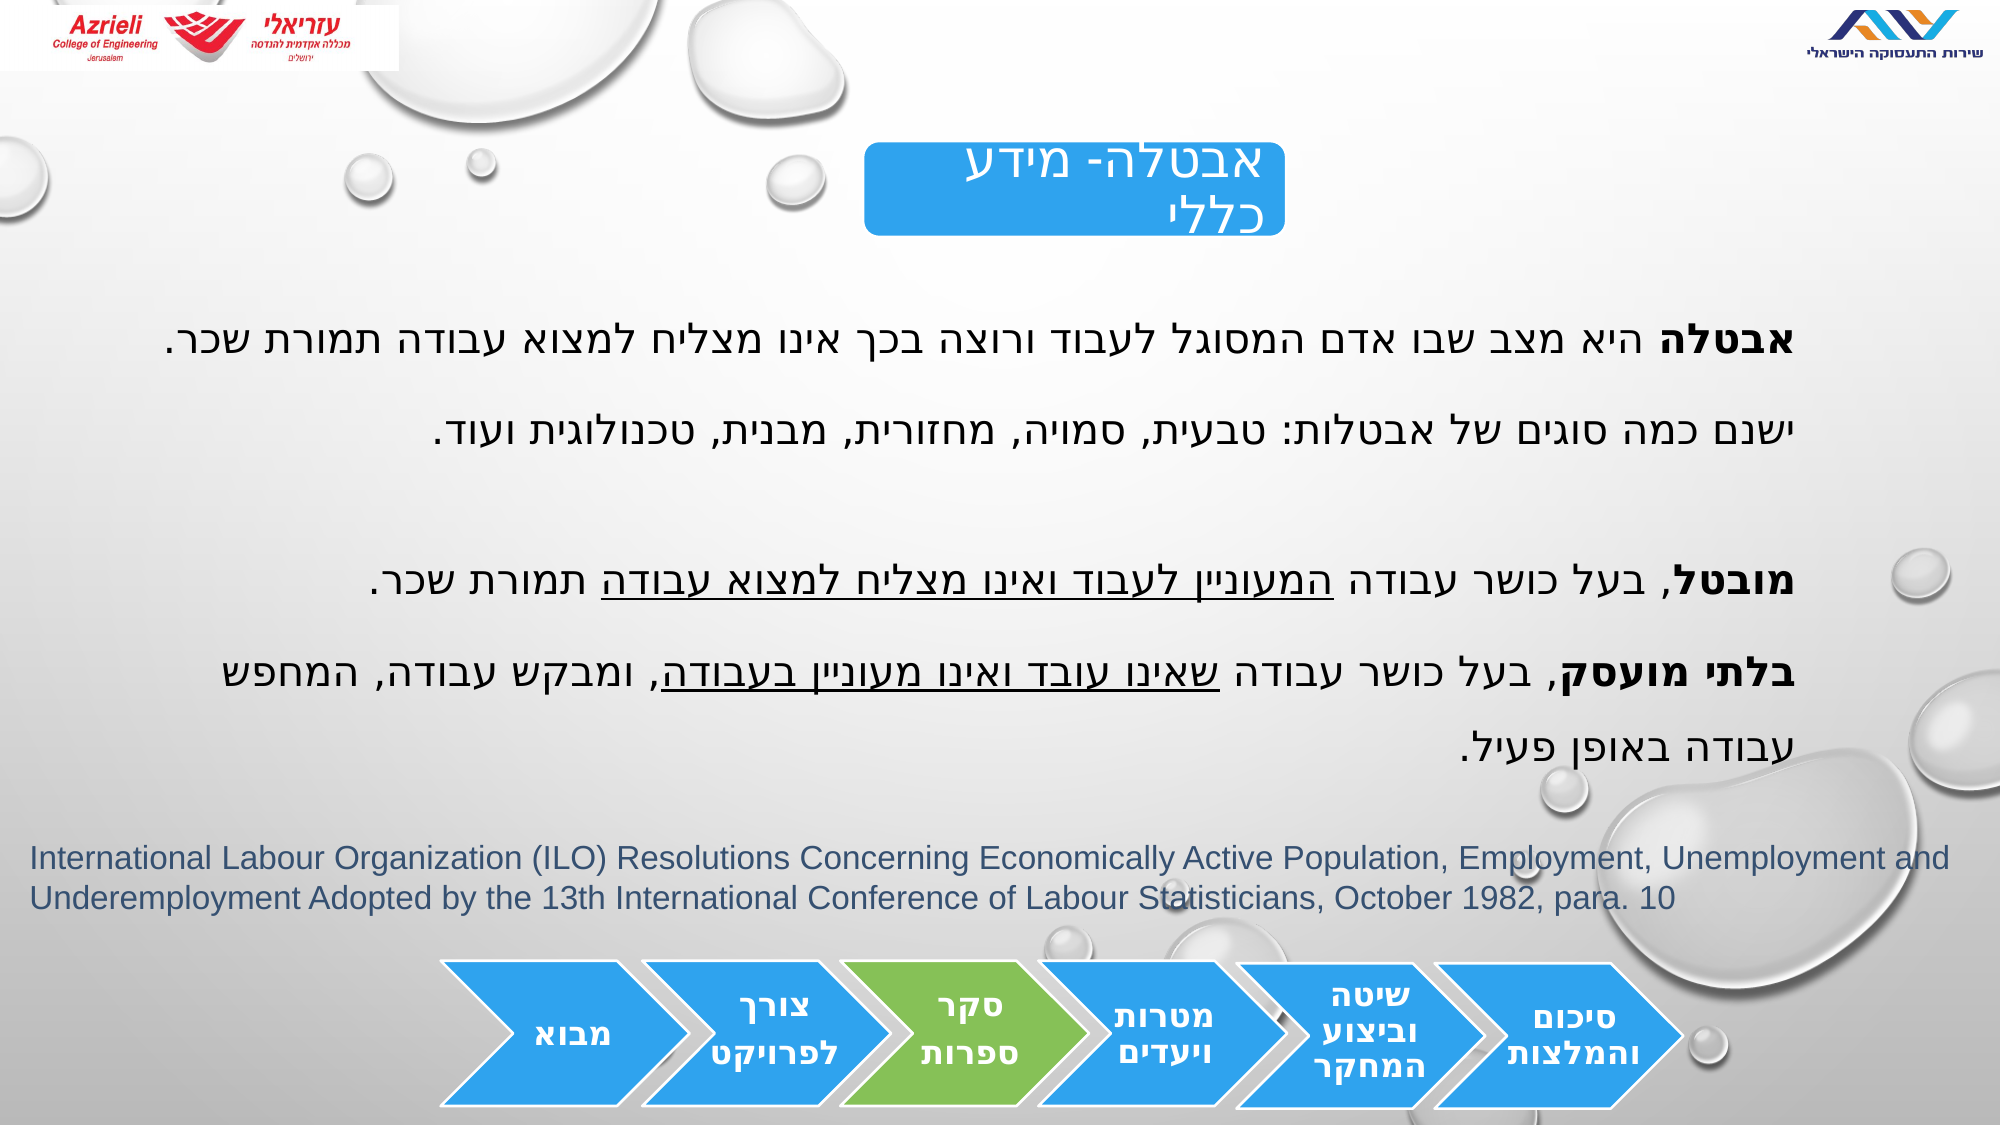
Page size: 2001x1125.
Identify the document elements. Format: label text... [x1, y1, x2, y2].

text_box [1236, 958, 1486, 1109]
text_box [1038, 960, 1233, 1108]
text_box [641, 956, 839, 1107]
picture [0, 0, 2000, 1125]
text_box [862, 139, 1287, 257]
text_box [839, 956, 1090, 1107]
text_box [1434, 962, 1684, 1109]
text_box אבטלה היא מצב שבו אדם המסוגל לעבוד ורוצה בכך אינו מצליח למצוא עבודה תמורת שכר. ישנם כמה סוגים של אבטלות: טבעית, סמויה, מחזורית, מבנית, טכנולוגית ועוד. מובטל, בעל כושר עבודה המעוניין לעבוד ואינו מצליח למצוא עבודה תמורת שכר. בלתי מועסק, בעל כושר עבודה שאינו עובד ואינו מעוניין בעבודה, ומבקש עבודה, המחפש עבודה באופן פעיל. [118, 279, 1811, 778]
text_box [440, 960, 638, 1108]
text_box International Labour Organization (ILO) Resolutions Concerning Economically Active Population, Employment, Unemployment and Underemployment Adopted by the 13th International Conference of Labour Statisticians, October 1982, para. 10 [14, 828, 1986, 924]
